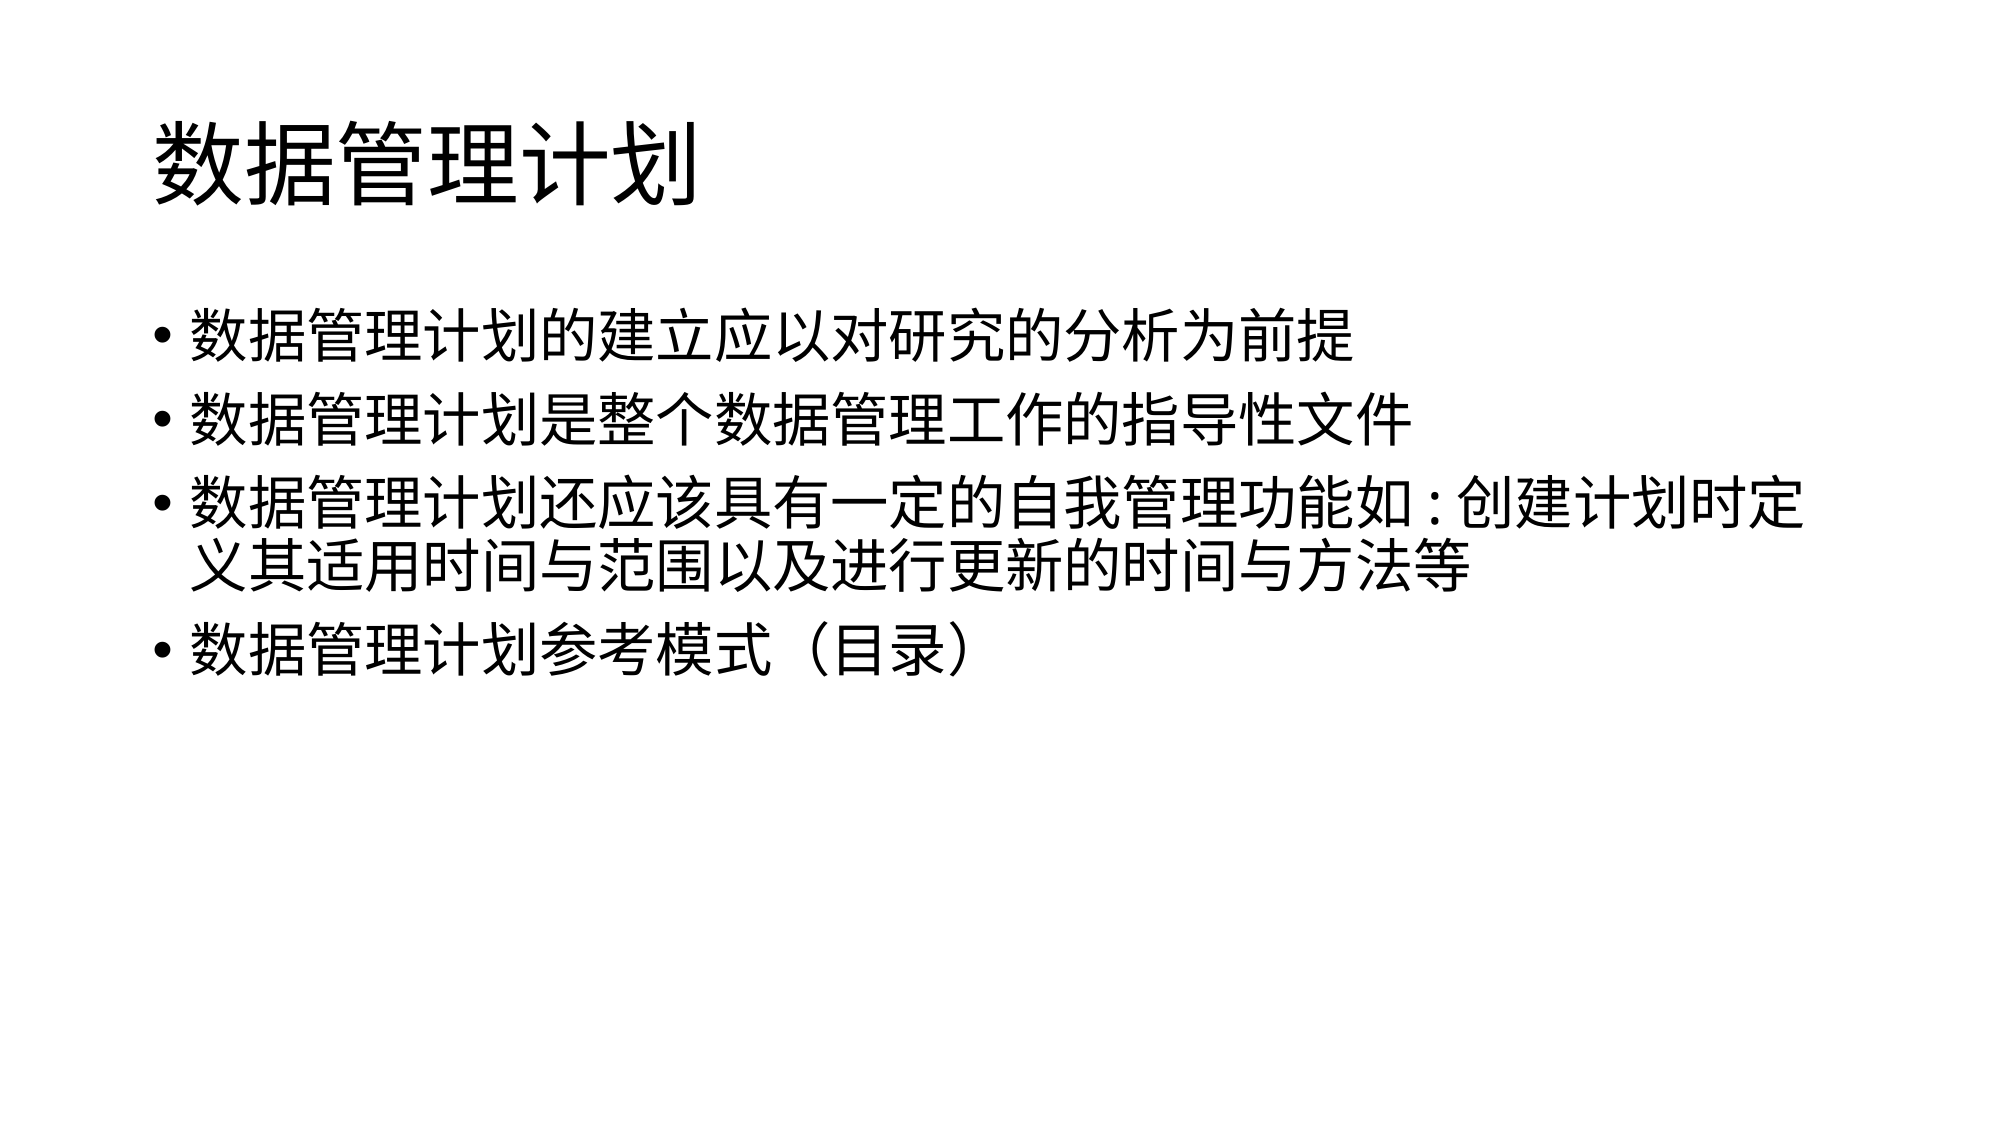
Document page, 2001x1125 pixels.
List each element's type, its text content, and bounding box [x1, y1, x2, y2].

title 数据管理计划 [137, 59, 1863, 278]
list 数据管理计划的建立应以对研究的分析为前提 数据管理计划是整个数据管理工作的指导性文件 数据管理计划还应该具有一定的自我管理功能如:创建计划时定义其适用时间与范围以及进行更新的时间与方法等 数据管理计划参考模式（目录） [137, 299, 1863, 1014]
